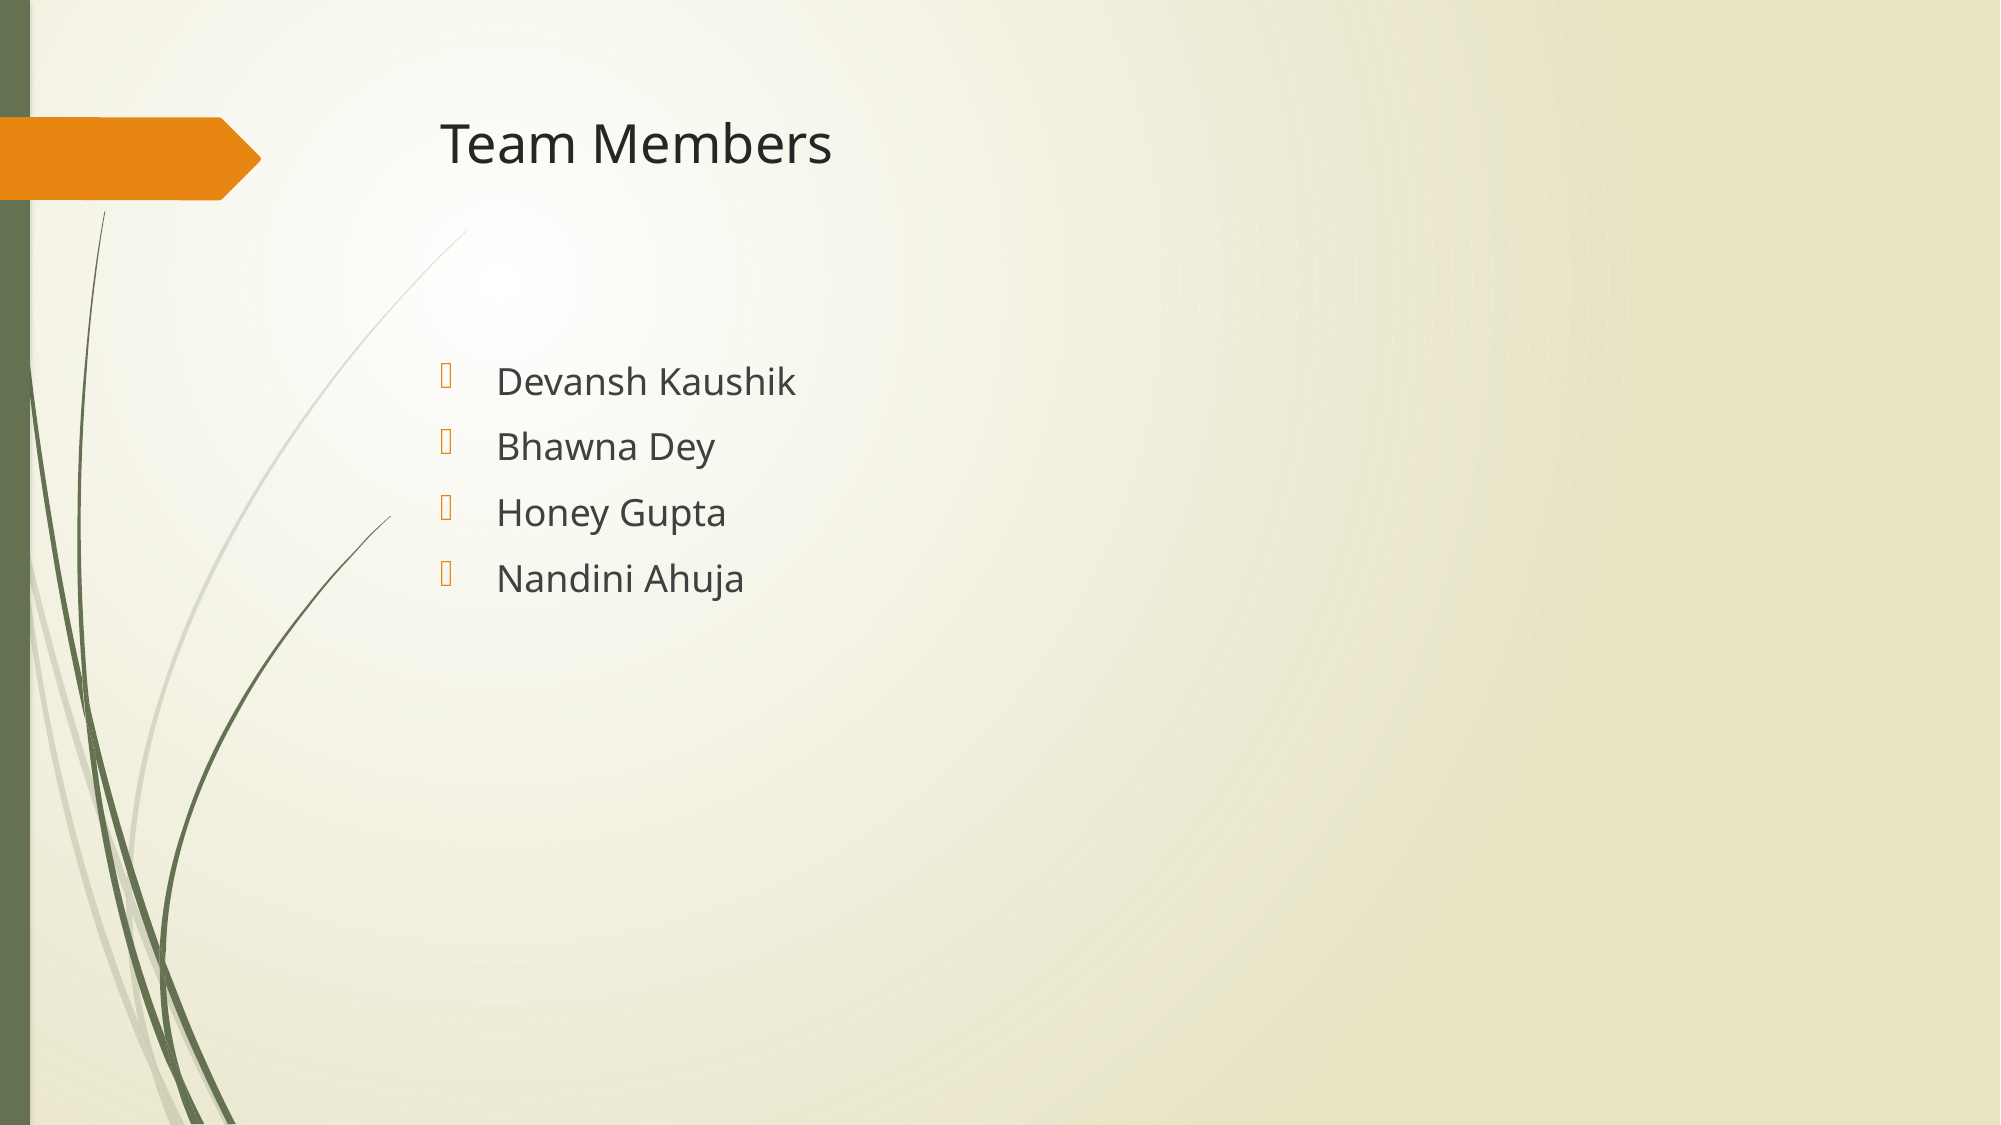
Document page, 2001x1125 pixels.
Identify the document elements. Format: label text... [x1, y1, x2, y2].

list Devansh Kaushik Bhawna Dey Honey Gupta Nandini Ahuja [424, 350, 1888, 970]
title Team Members [425, 102, 1888, 313]
